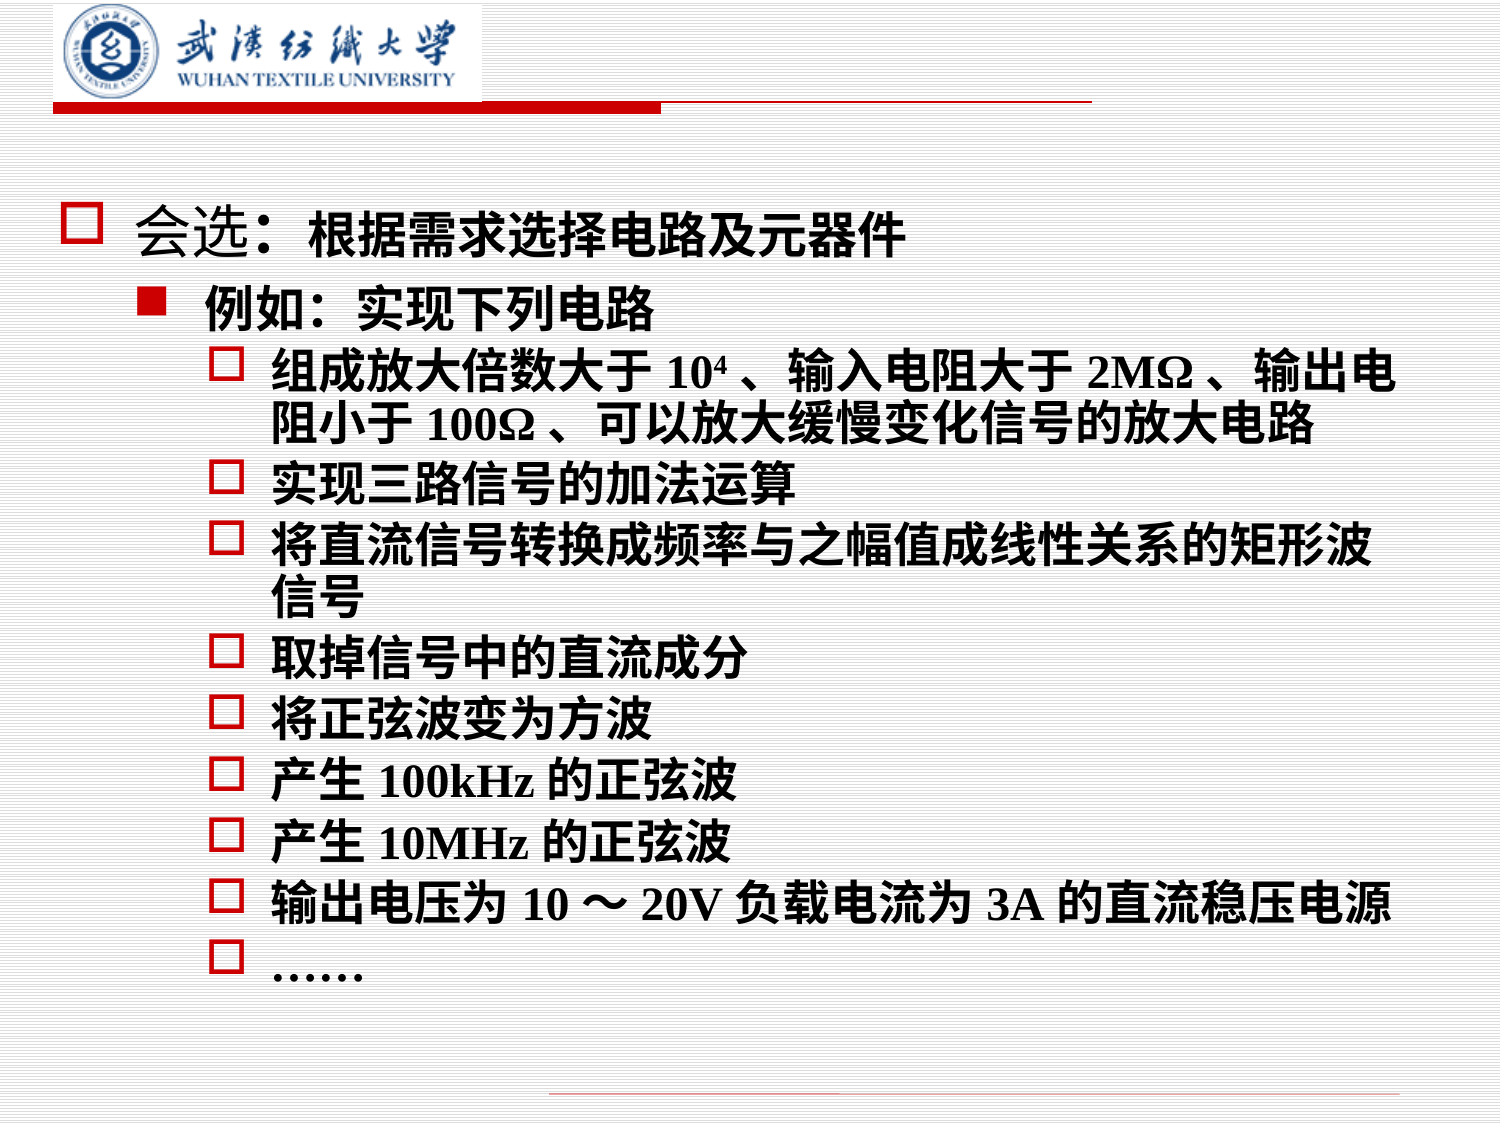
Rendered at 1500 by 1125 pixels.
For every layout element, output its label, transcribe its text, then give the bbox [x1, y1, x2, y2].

text_box [334, 934, 1083, 1010]
picture [53, 4, 482, 102]
list 会选：根据需求选择电路及元器件 例如：实现下列电路 组成放大倍数大于104、输入电阻大于2MΩ、输出电阻小于100Ω、可以放大缓慢变化信号的放大电路 实现三路信号的加法运算 将直流信号转换成频率与之幅值成线性关系的矩形波信号 取掉信号中的直流成分 将正弦波变为方波 产生100kHz的正弦波 产生10MHz的正弦波 输出电压为10～20V负载电流为3A的直流稳压电源 …… [40, 184, 1436, 1095]
